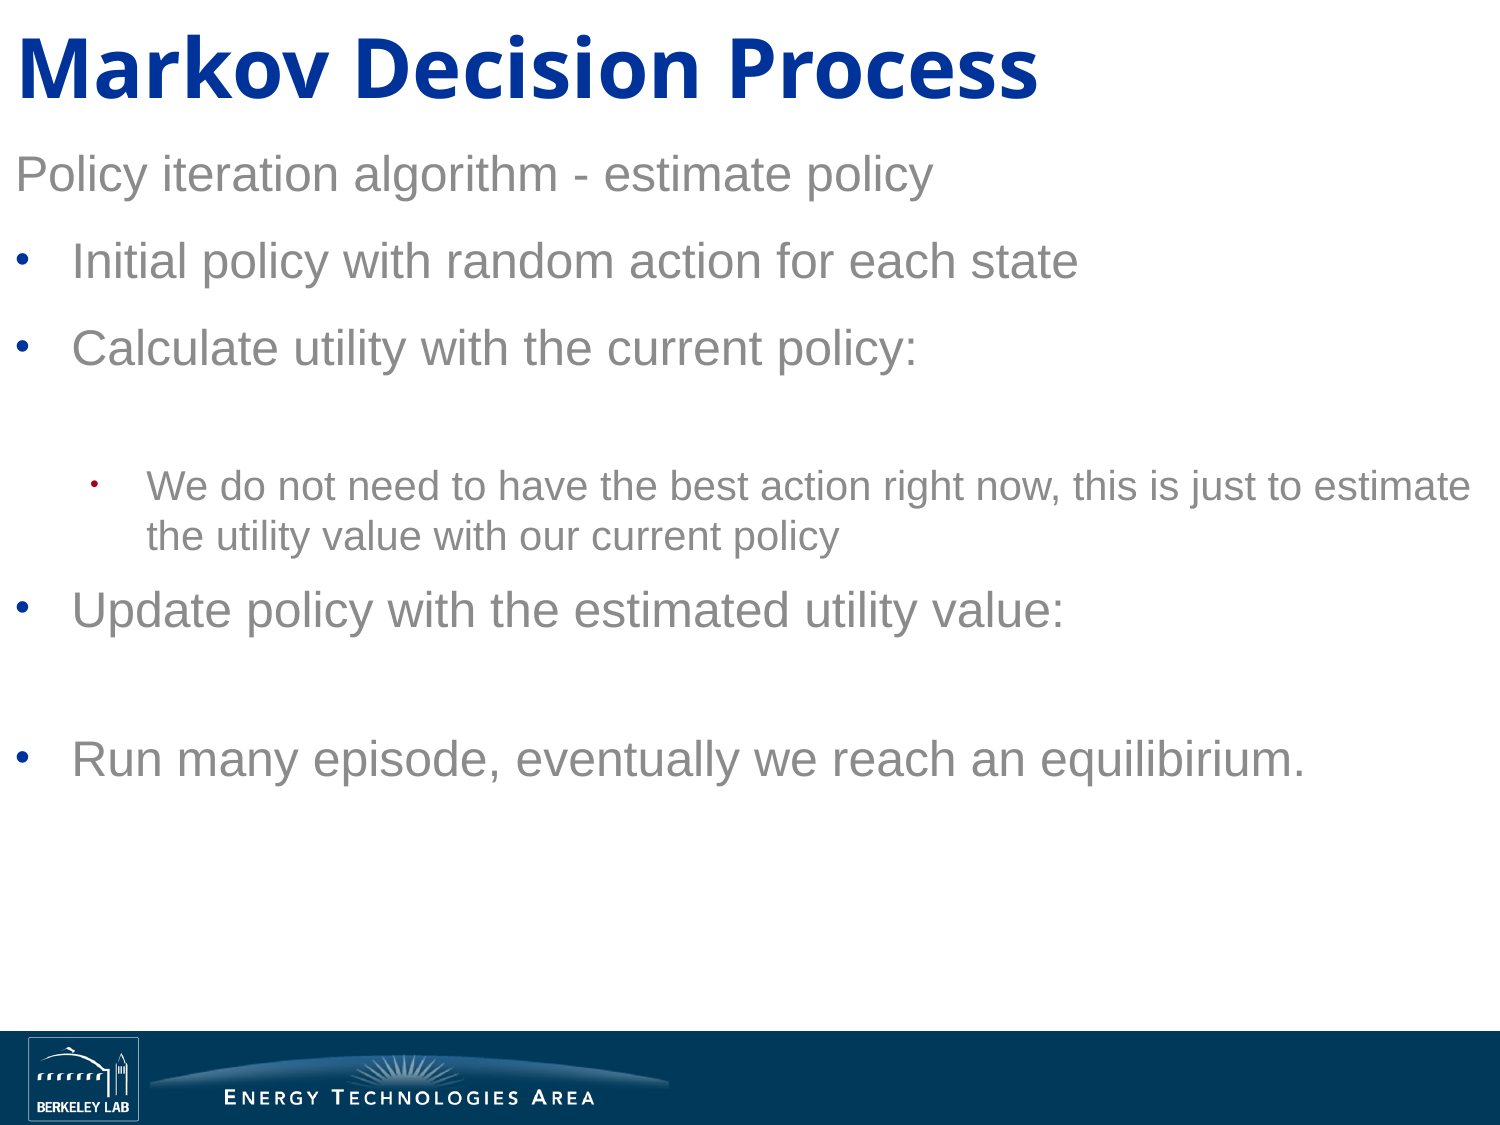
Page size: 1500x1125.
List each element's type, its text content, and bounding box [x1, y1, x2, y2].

picture [0, 1031, 1500, 1125]
title Markov Decision Process [0, 2, 1077, 136]
